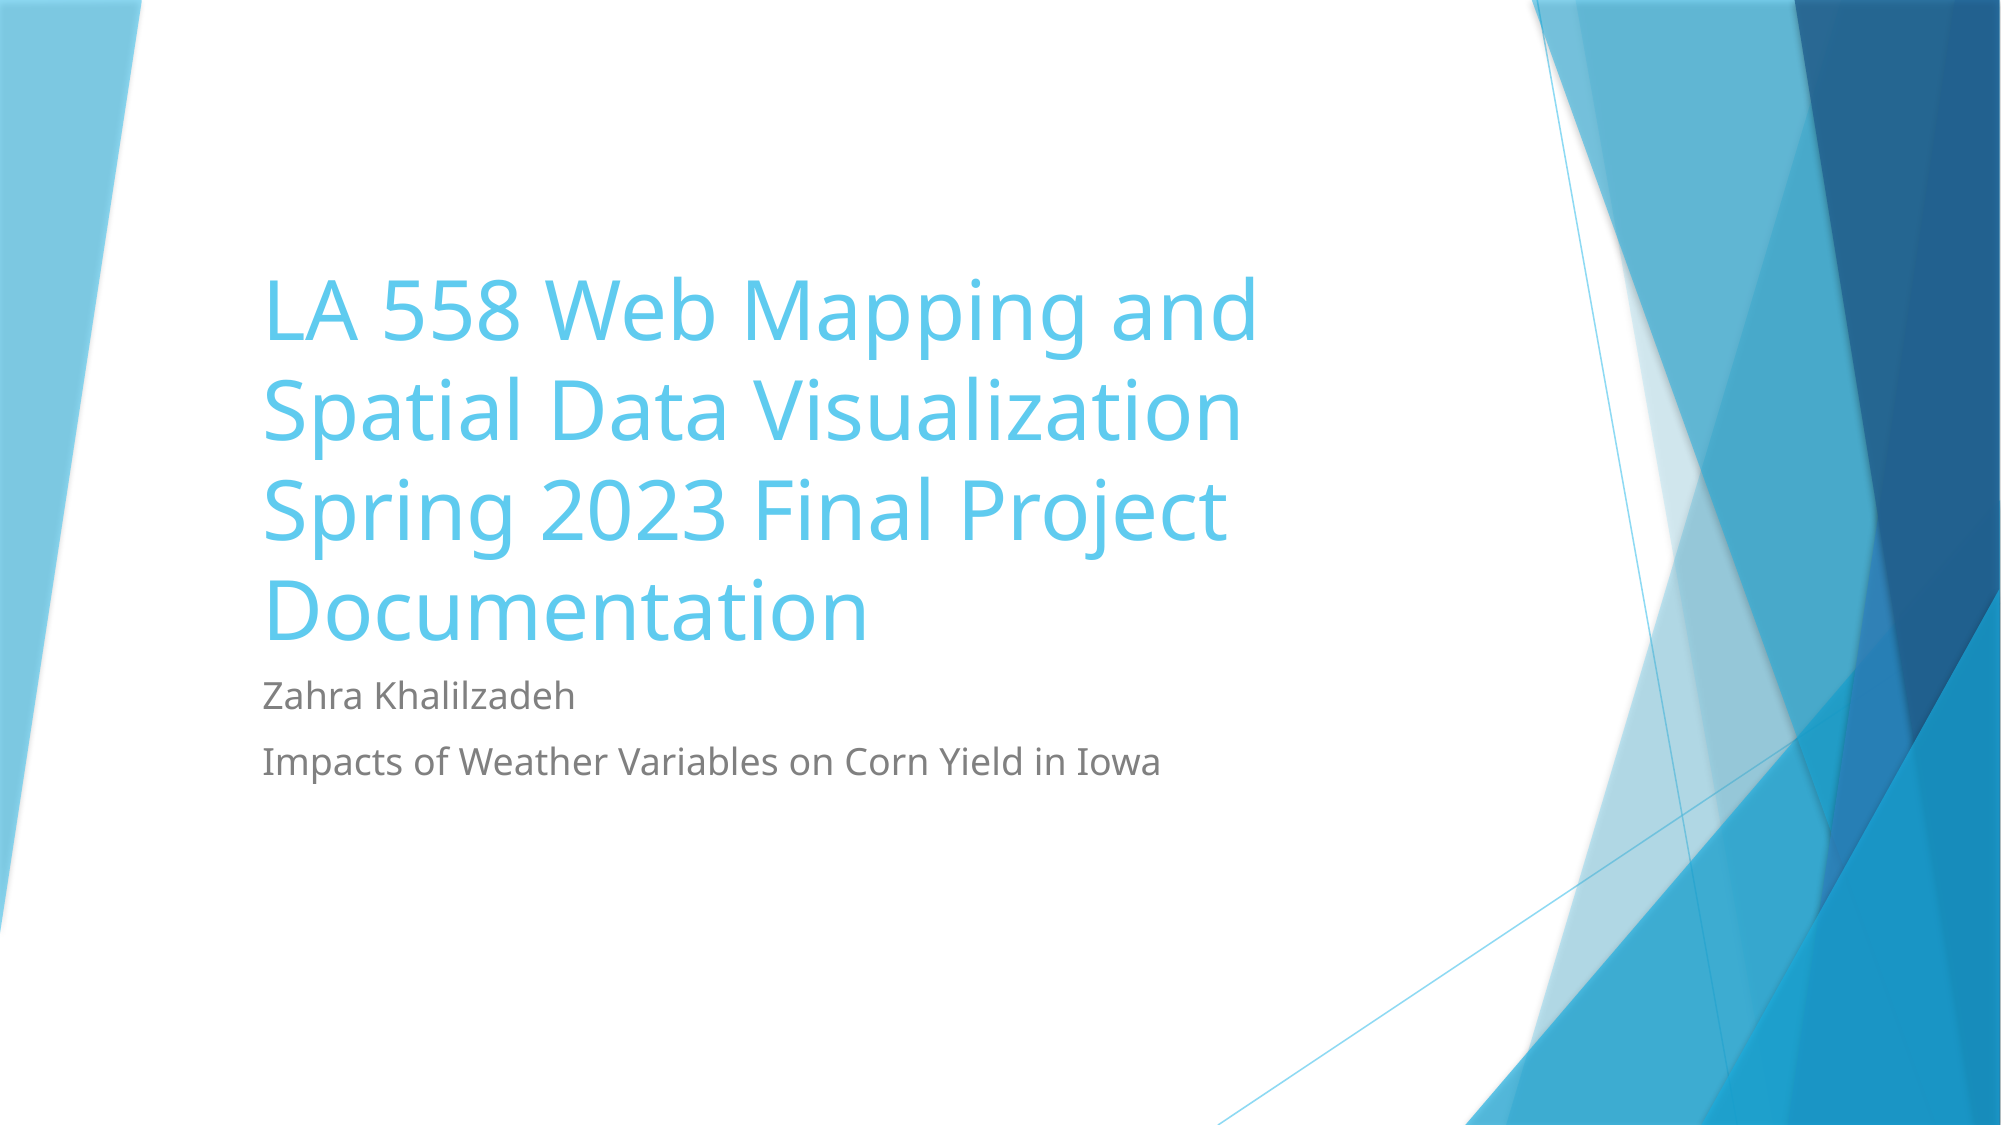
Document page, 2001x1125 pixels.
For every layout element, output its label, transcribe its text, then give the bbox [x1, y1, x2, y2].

subtitle Zahra Khalilzadeh Impacts of Weather Variables on Corn Yield in Iowa [247, 664, 1522, 845]
title LA 558 Web Mapping and Spatial Data Visualization Spring 2023 Final Project Documentation [247, 394, 1522, 664]
